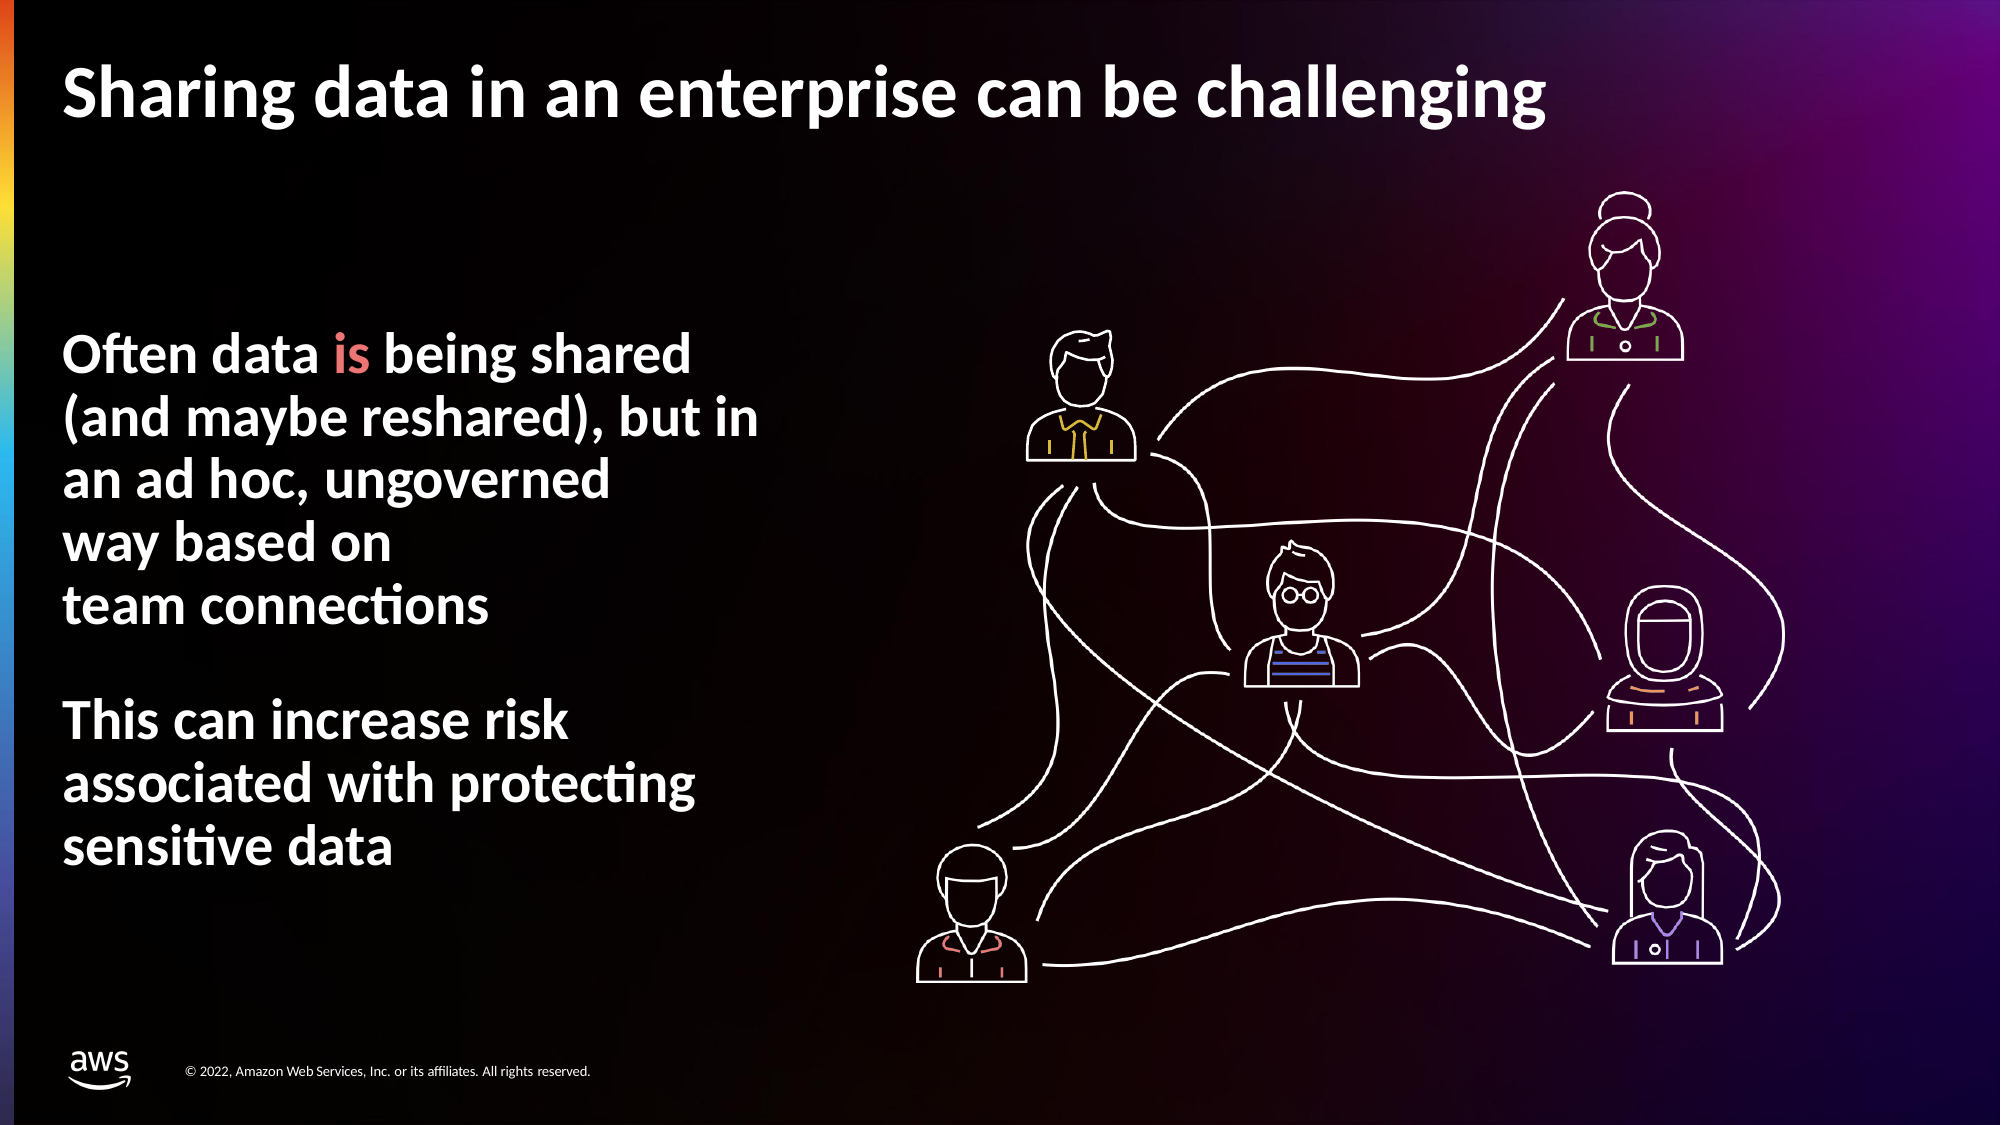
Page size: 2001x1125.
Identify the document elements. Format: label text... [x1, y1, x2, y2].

title Sharing data in an enterprise can be challenging [60, 40, 1727, 231]
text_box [916, 190, 1785, 984]
footer © 2022, Amazon Web Services, Inc. or its affiliates. All rights reserved. [182, 1063, 604, 1125]
picture [0, 0, 2000, 1125]
text_box Often data is being shared (and maybe reshared), but in an ad hoc, ungoverned way based on team connections This can increase risk associated with protecting sensitive data [60, 311, 767, 877]
